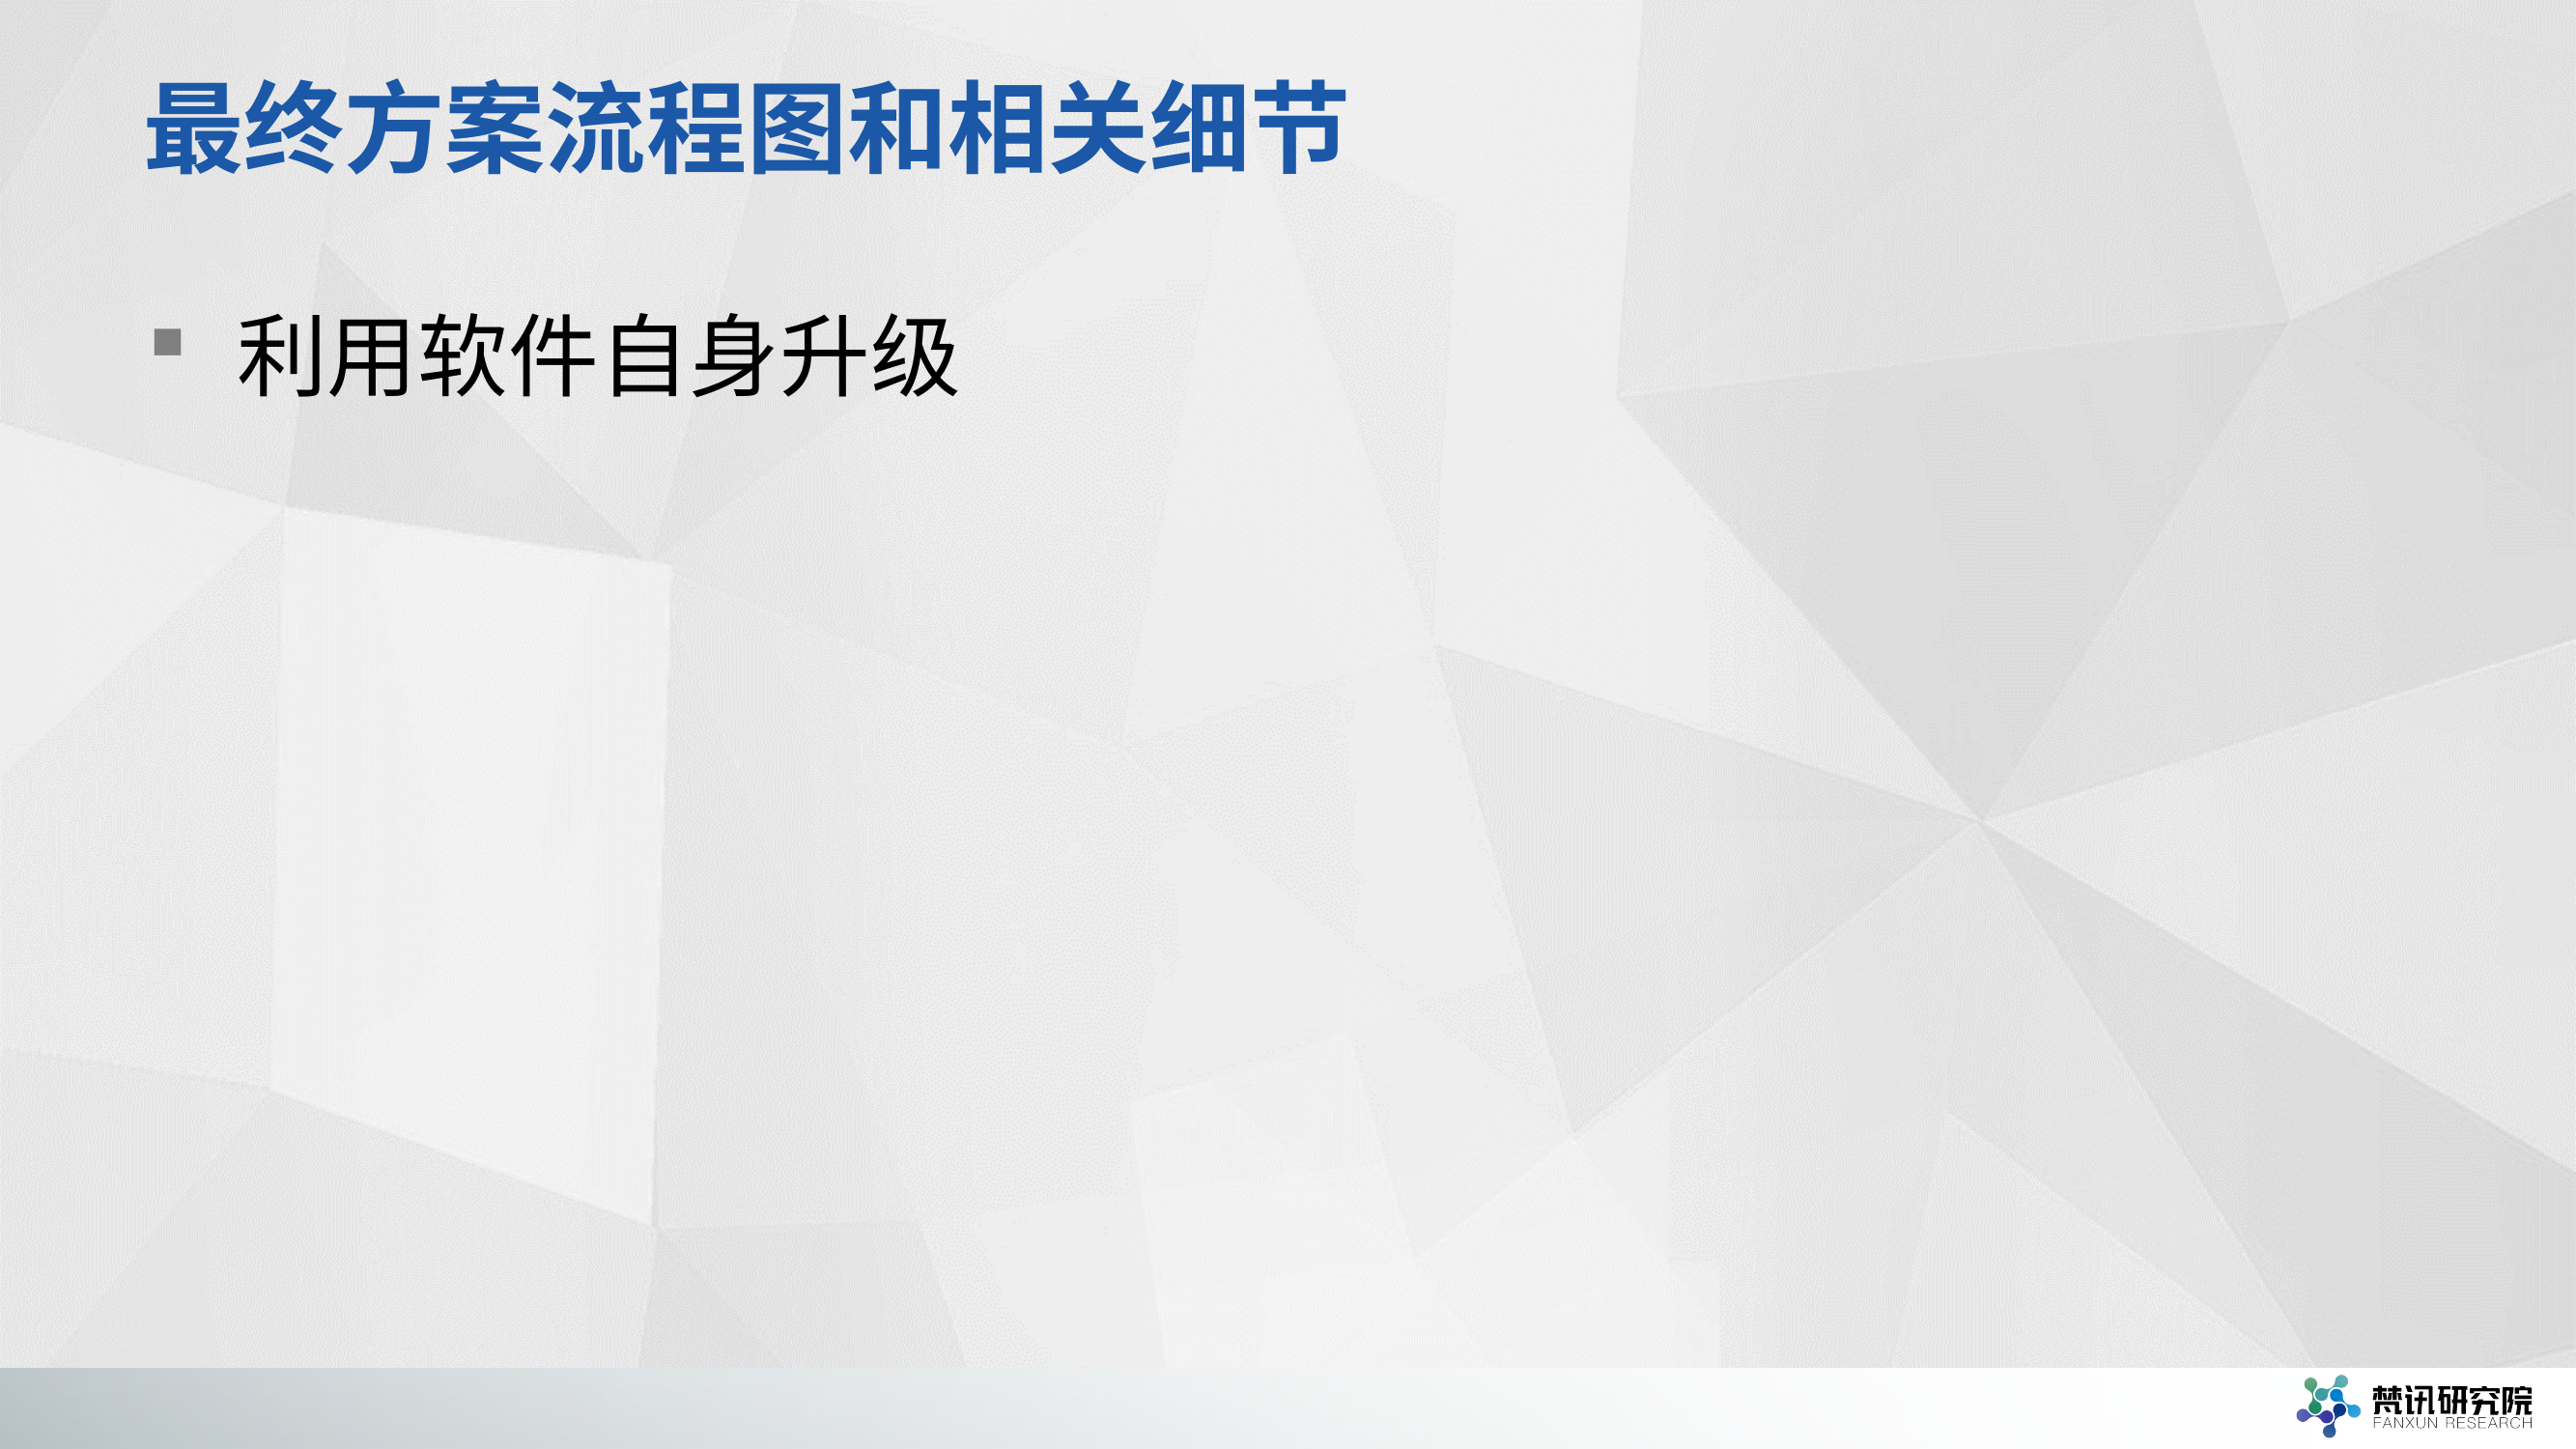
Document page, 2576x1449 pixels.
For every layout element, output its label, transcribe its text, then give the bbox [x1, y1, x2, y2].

picture [0, 0, 2576, 1449]
title 最终方案流程图和相关细节 [128, 58, 2448, 300]
list 利用软件自身升级 [128, 300, 2448, 1307]
